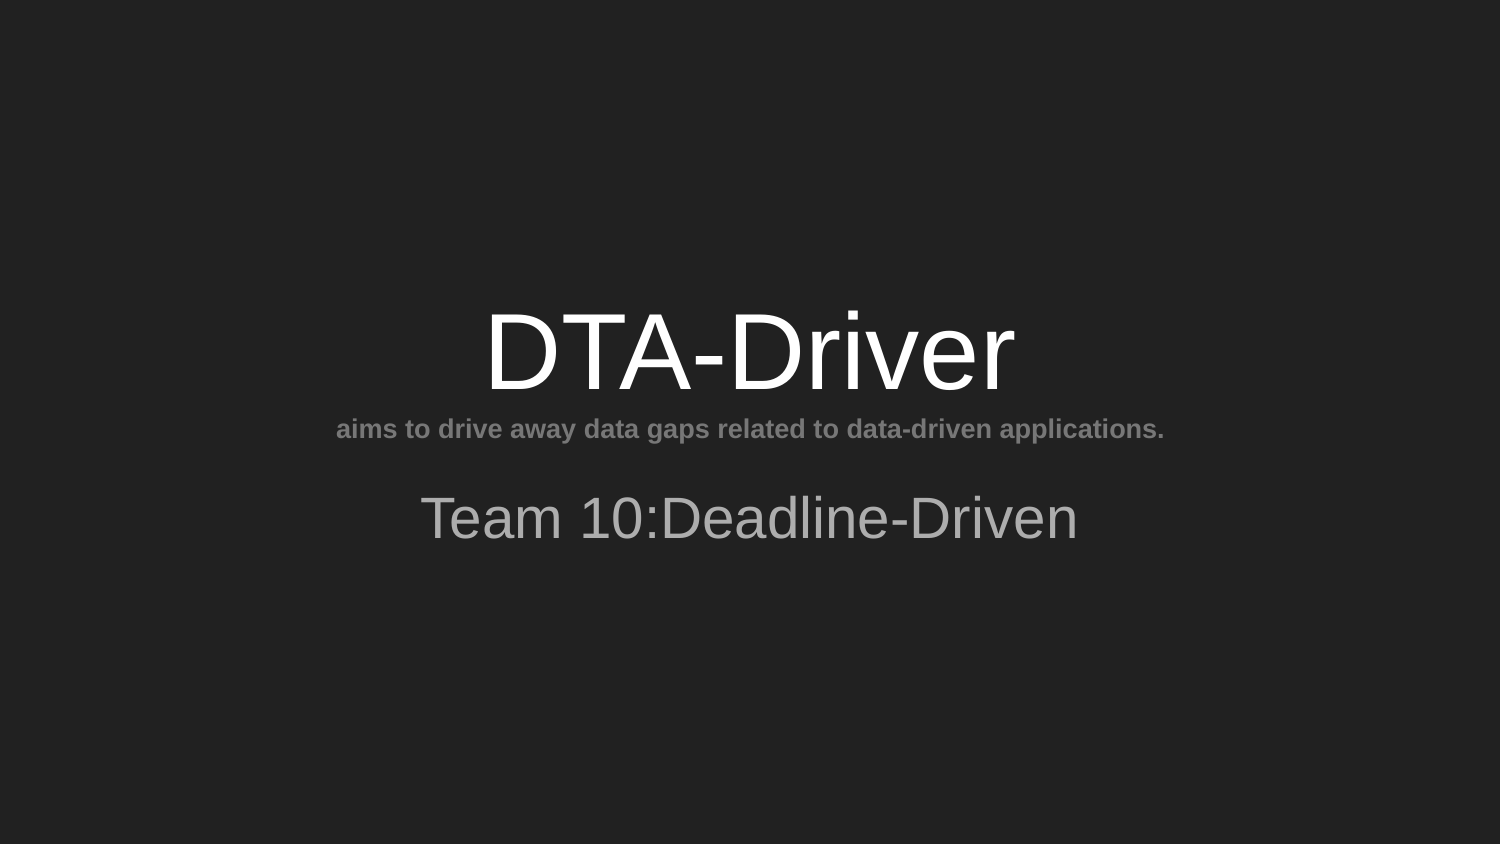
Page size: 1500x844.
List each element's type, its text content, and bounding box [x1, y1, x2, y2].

title DTA-Driver aims to drive away data gaps related to data-driven applications. [51, 122, 1449, 459]
subtitle Team 10:Deadline-Driven [51, 464, 1449, 627]
